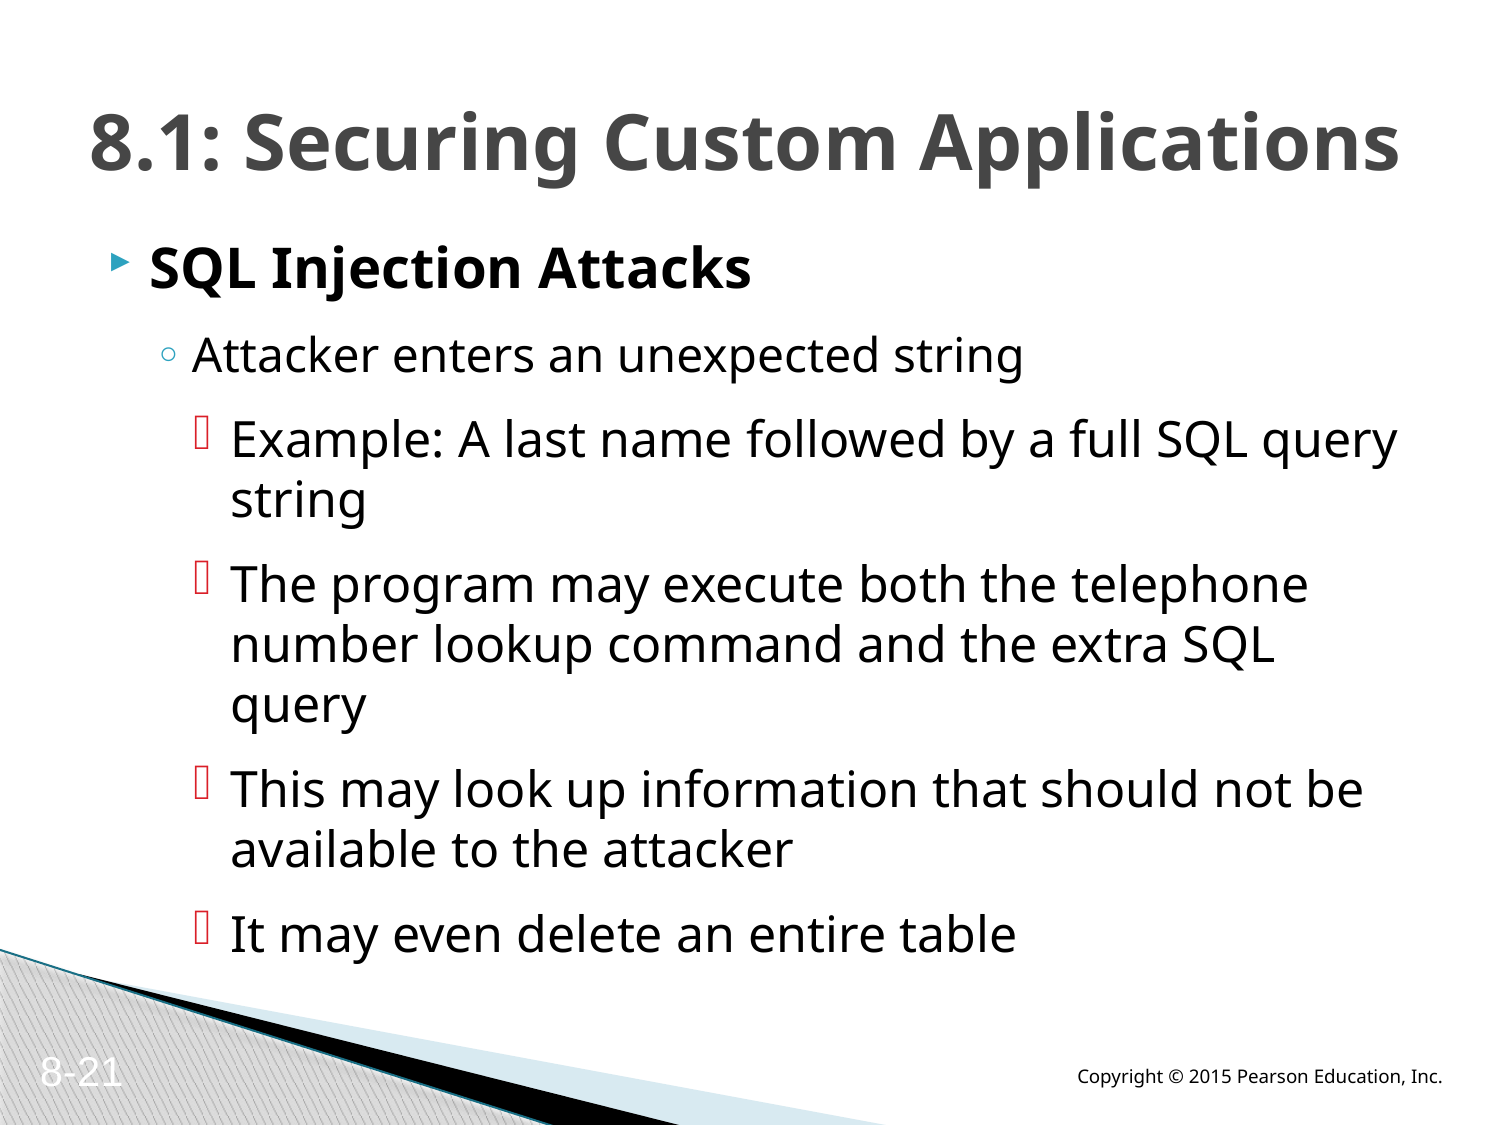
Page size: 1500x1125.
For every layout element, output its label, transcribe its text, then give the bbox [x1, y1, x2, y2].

title 8.1: Securing Custom Applications [75, 45, 1425, 233]
slide_number 8-21 [24, 1037, 173, 1098]
list SQL Injection Attacks Attacker enters an unexpected string Example: A last name followed by a full SQL query string The program may execute both the telephone number lookup command and the extra SQL query This may look up information that should not be available to the attacker It may even delete an entire table [75, 233, 1425, 1032]
